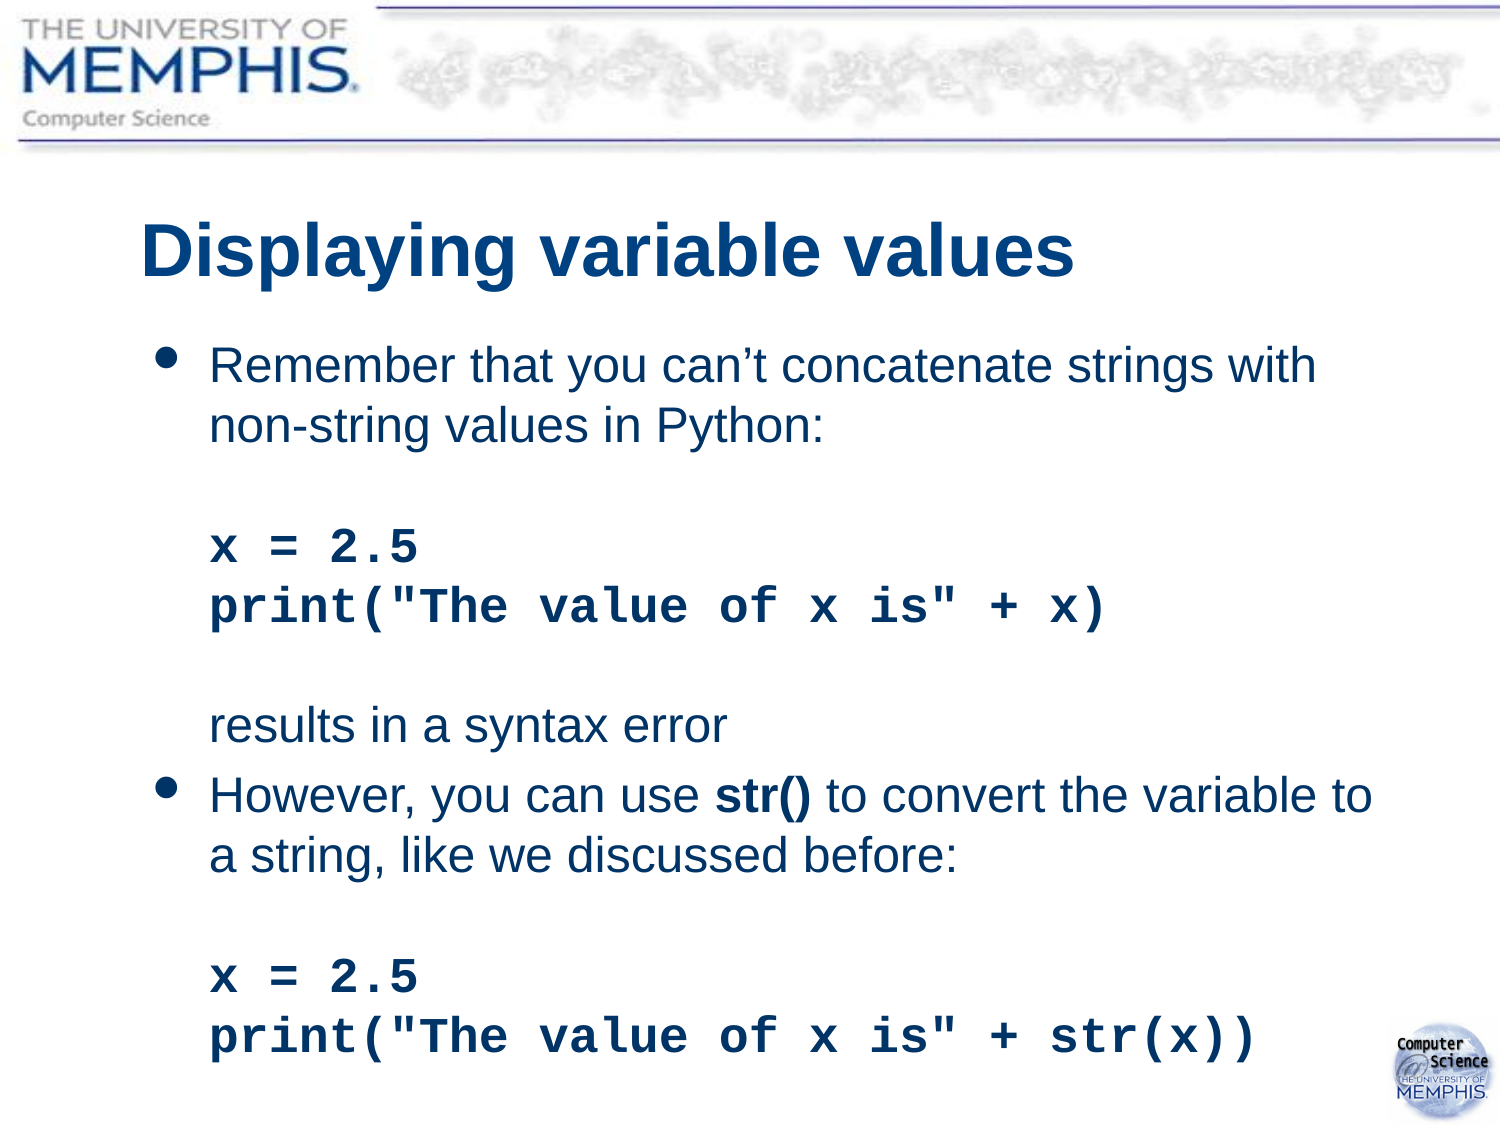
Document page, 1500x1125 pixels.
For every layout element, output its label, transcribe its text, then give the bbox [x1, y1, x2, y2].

list Remember that you can’t concatenate strings with non-string values in Python: x = 2.5 print("The value of x is" + x) results in a syntax error However, you can use str() to convert the variable to a string, like we discussed before: x = 2.5 print("The value of x is" + str(x)) [137, 324, 1400, 999]
picture [1387, 1017, 1500, 1125]
title Displaying variable values [124, 162, 1426, 301]
picture [0, 0, 1500, 163]
